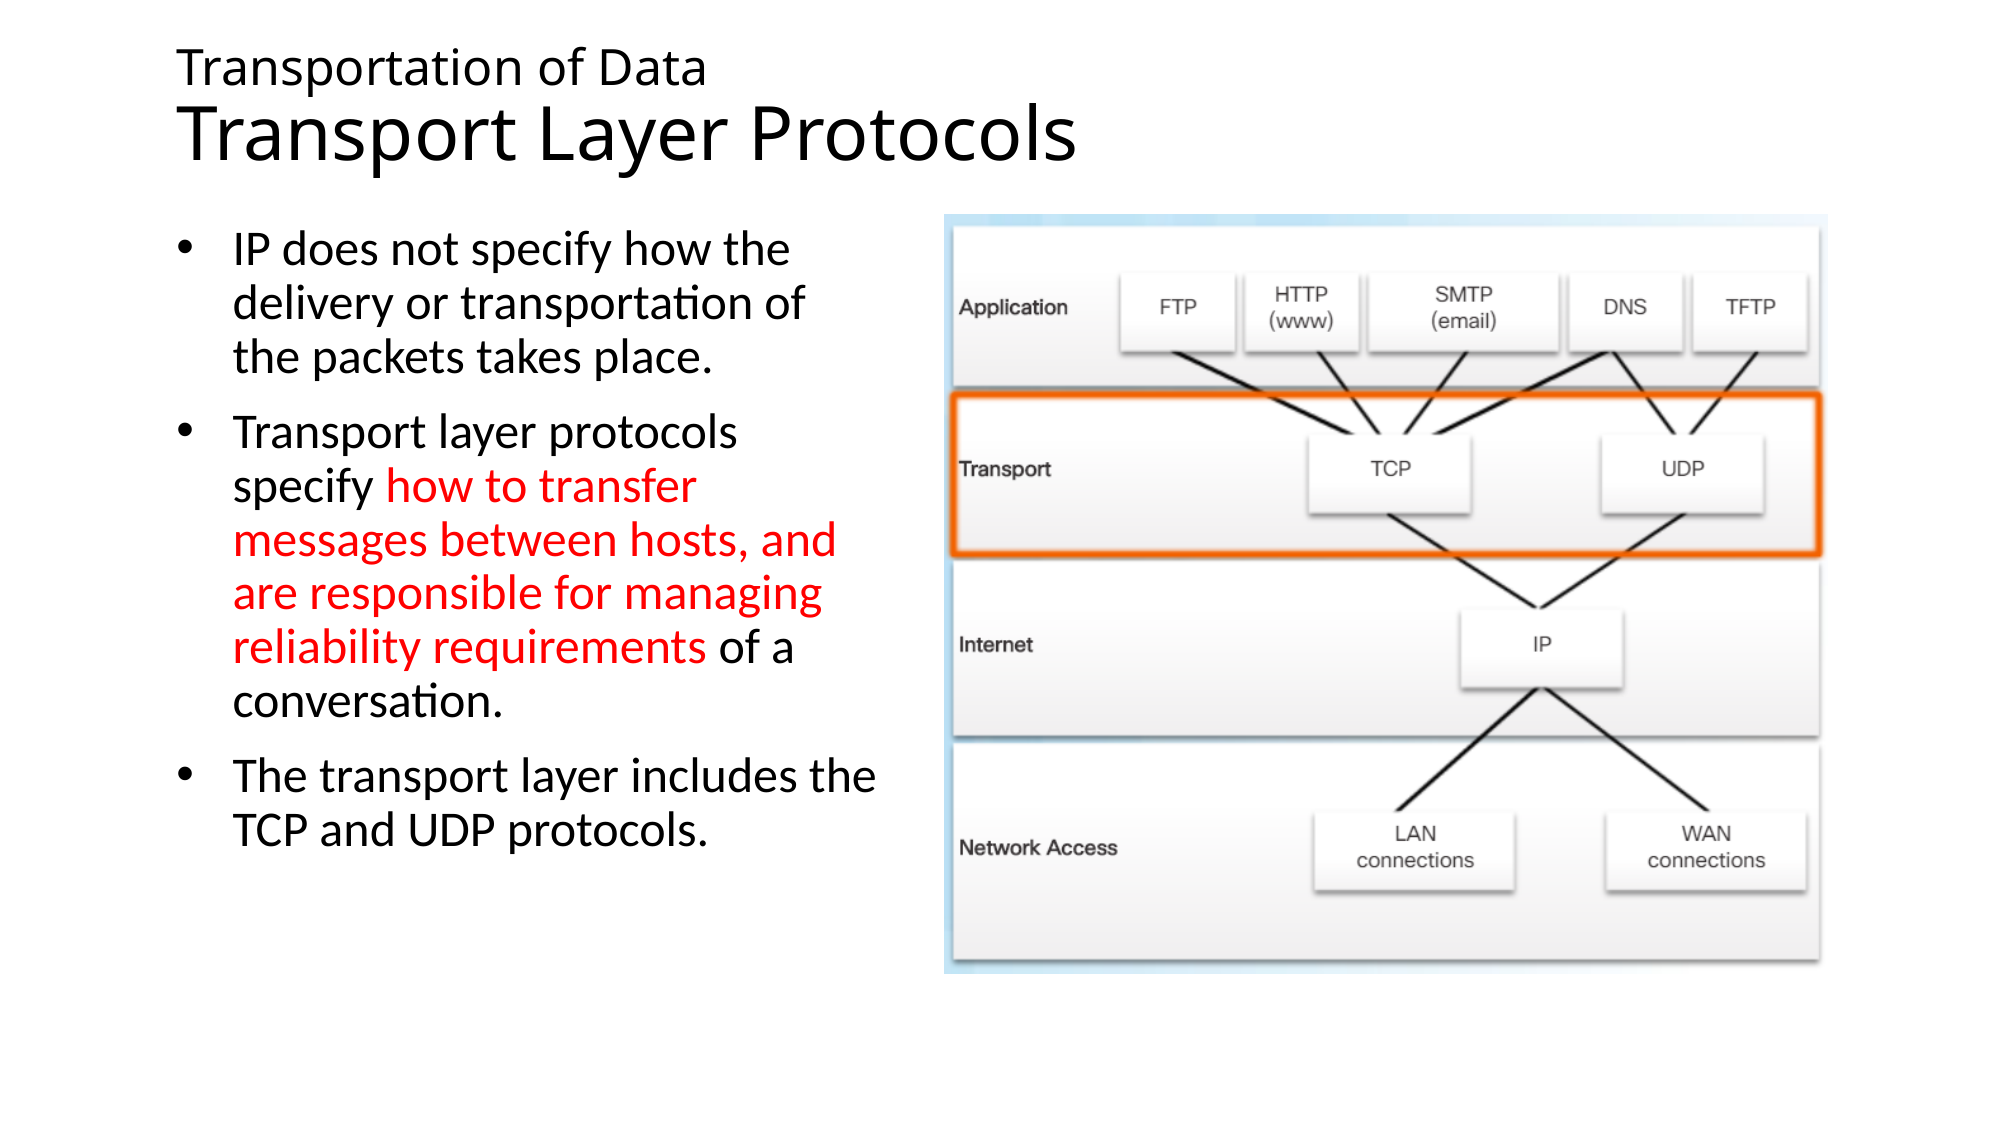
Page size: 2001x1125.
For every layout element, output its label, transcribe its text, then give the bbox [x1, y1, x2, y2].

list IP does not specify how the delivery or transportation of the packets takes place. Transport layer protocols specify how to transfer messages between hosts, and are responsible for managing reliability requirements of a conversation. The transport layer includes the TCP and UDP protocols. [161, 214, 900, 957]
picture [944, 214, 1828, 974]
title Transportation of Data Transport Layer Protocols [161, 32, 1729, 187]
